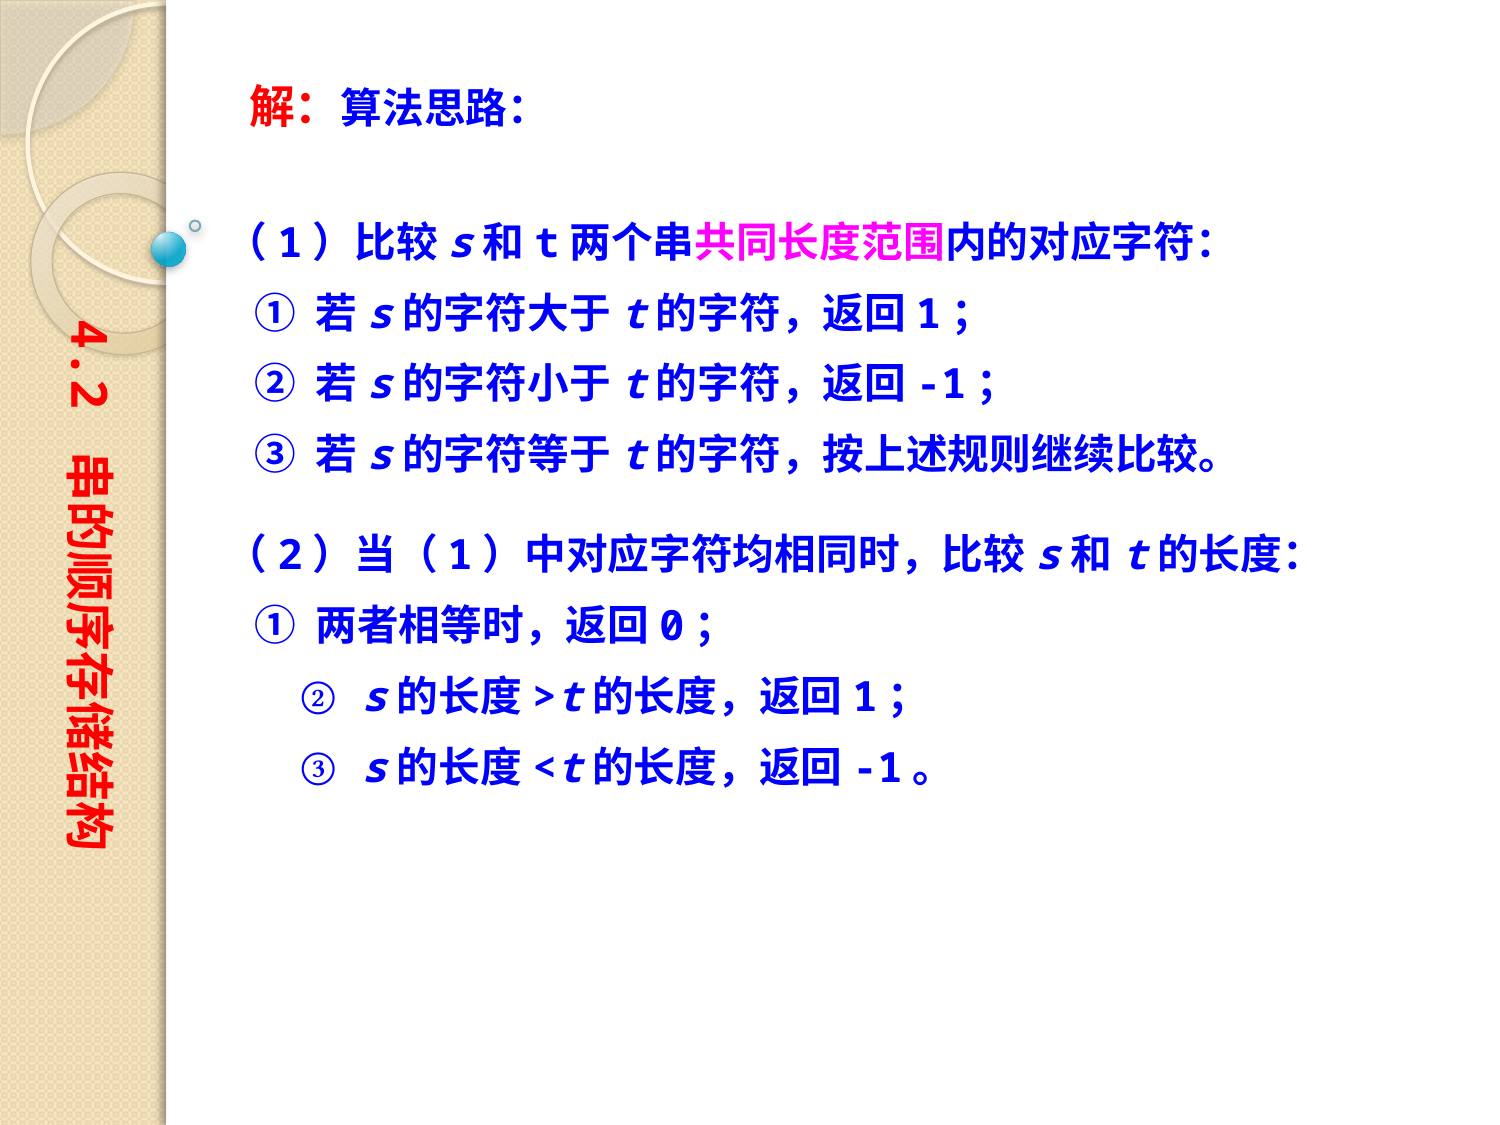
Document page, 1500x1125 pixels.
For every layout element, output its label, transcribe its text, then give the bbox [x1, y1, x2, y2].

text_box （1）比较s和t两个串共同长度范围内的对应字符： ① 若s的字符大于t的字符，返回1； ② 若s的字符小于t的字符，返回-1； ③ 若s的字符等于t的字符，按上述规则继续比较。 （2）当（1）中对应字符均相同时，比较s和t的长度： ① 两者相等时，返回0； ② s的长度>t的长度，返回1； ③ s的长度<t的长度，返回-1。 [210, 187, 1353, 798]
text_box 解：算法思路： [234, 70, 762, 141]
text_box 4.2 串的顺序存储结构 [38, 304, 129, 879]
